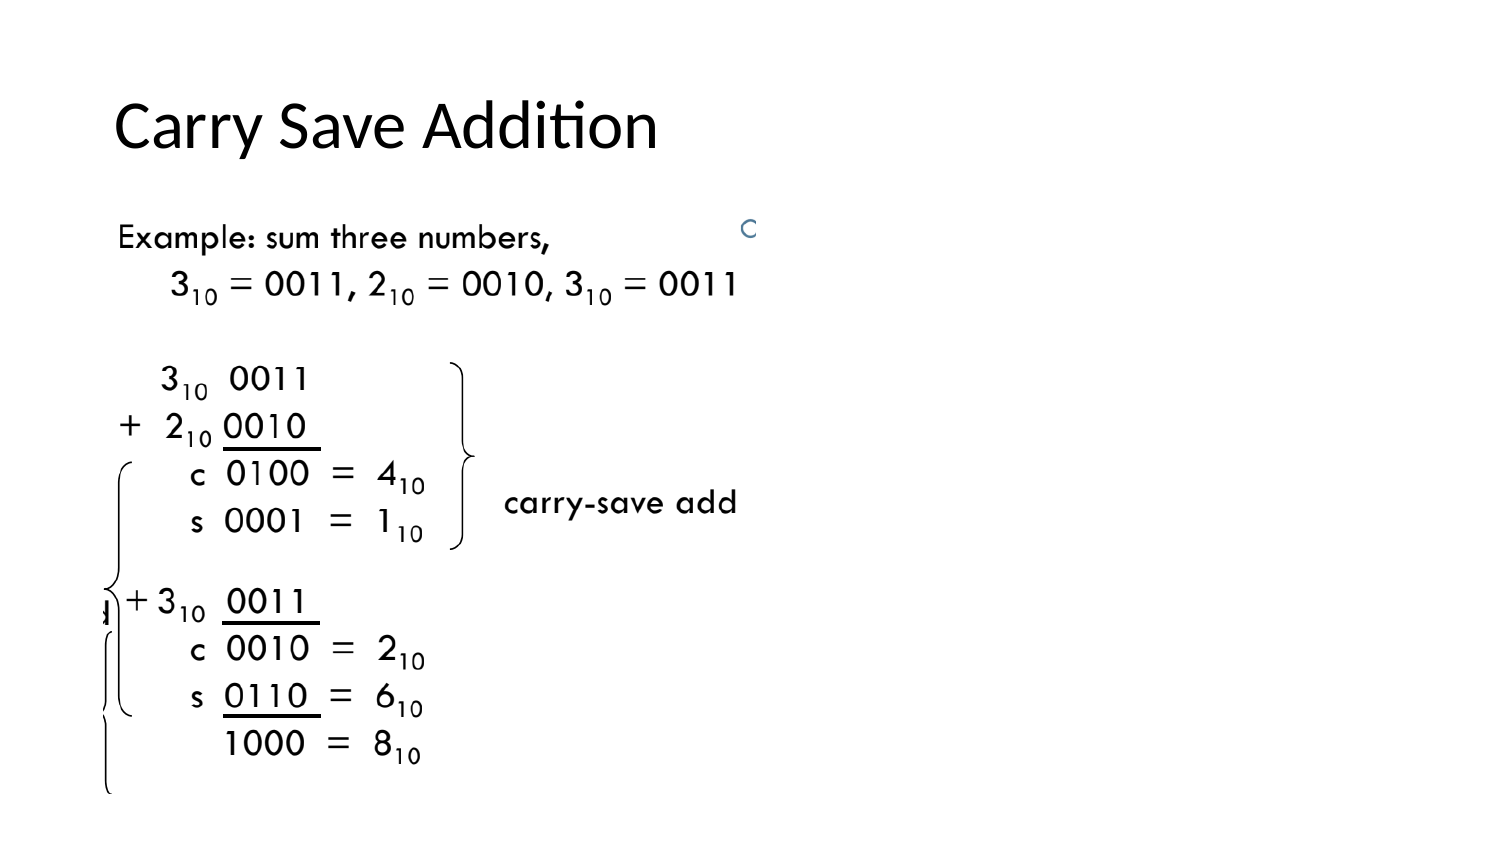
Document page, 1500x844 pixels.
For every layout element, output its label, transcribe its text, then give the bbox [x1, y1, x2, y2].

picture [102, 207, 757, 794]
title Carry Save Addition [103, 44, 1397, 208]
